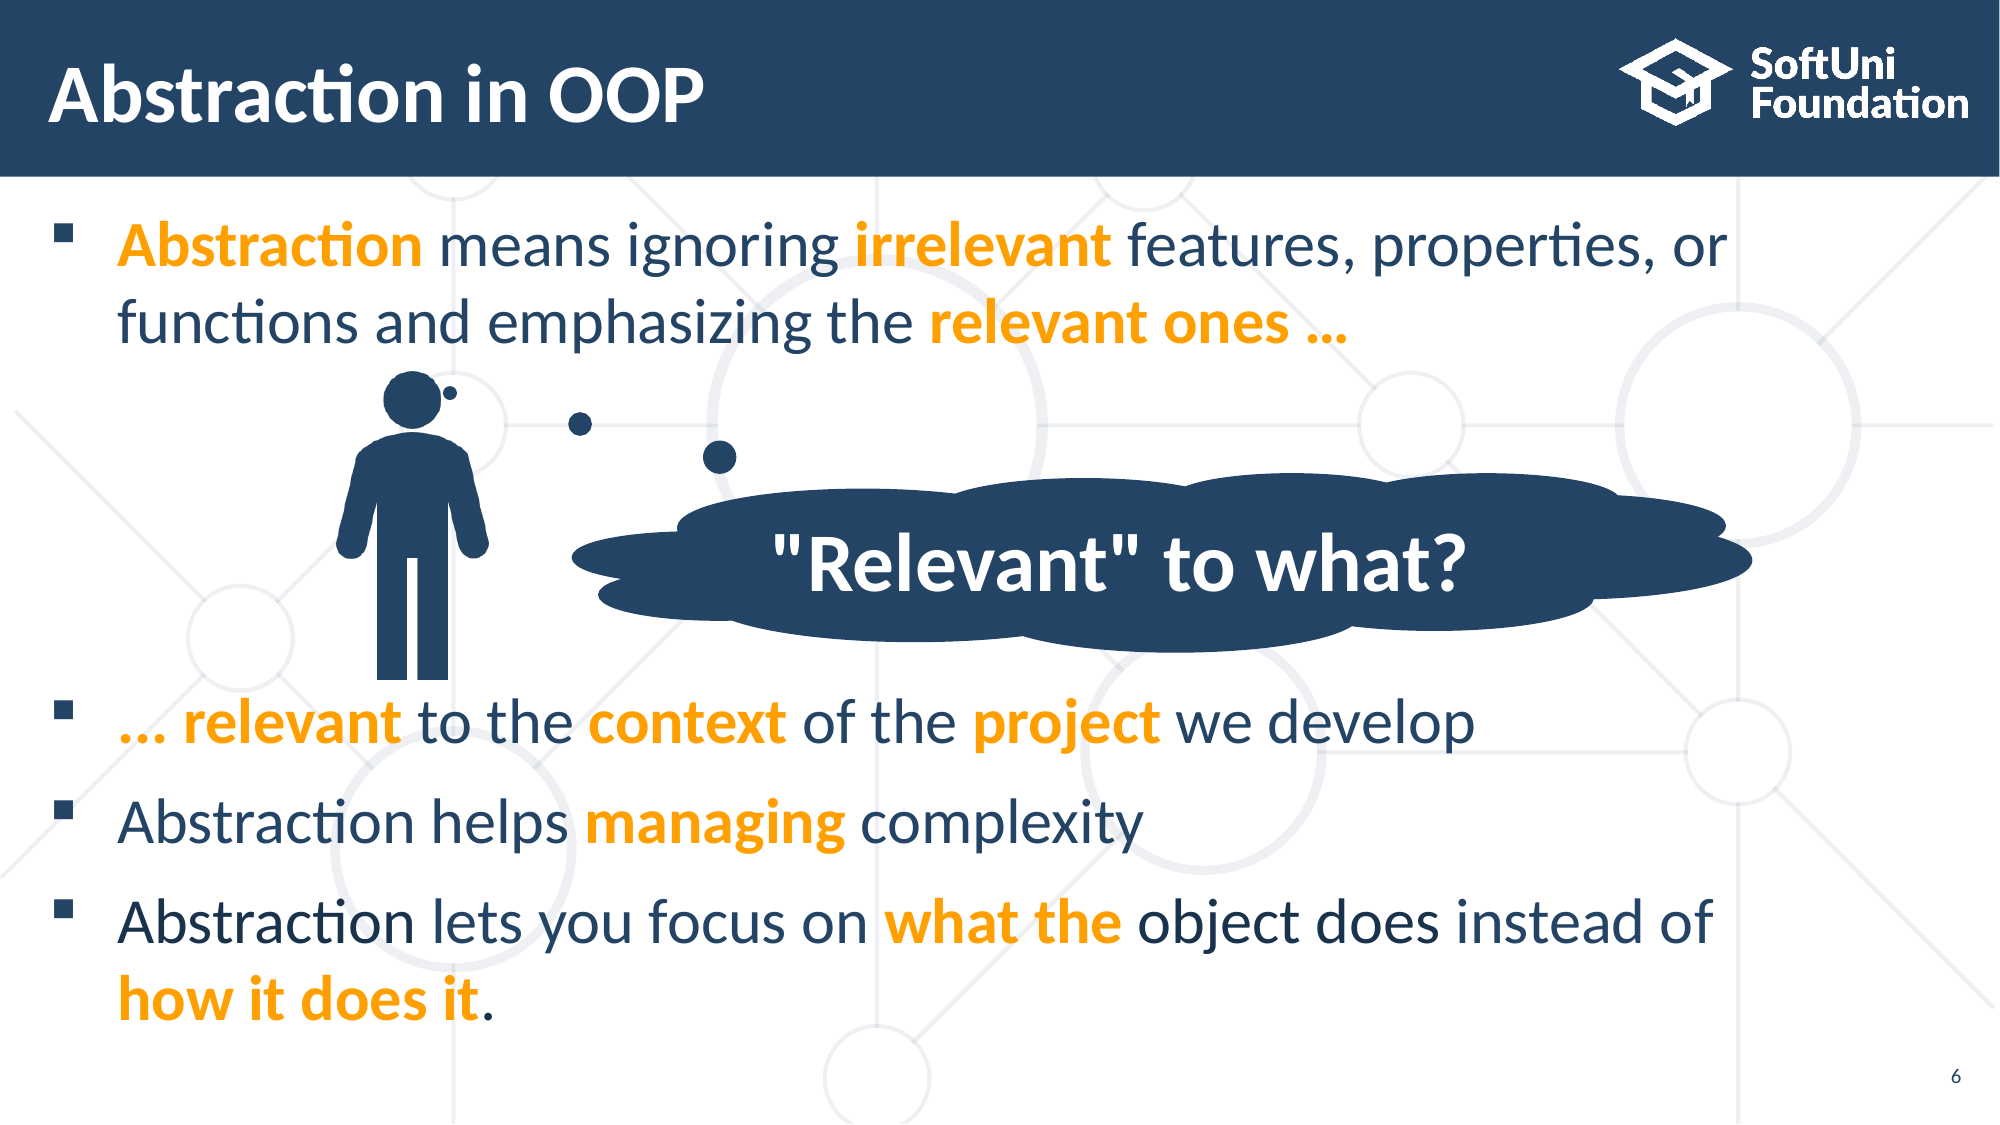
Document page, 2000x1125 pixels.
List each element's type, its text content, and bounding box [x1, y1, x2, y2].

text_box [249, 362, 1750, 688]
picture [1618, 38, 1968, 126]
slide_number 6 [1896, 1049, 1968, 1101]
title Abstraction in OOP [31, 16, 1591, 162]
list Abstraction means ignoring irrelevant features, properties, or functions and emphasizing the relevant ones … ... relevant to the context of the project we develop Abstraction helps managing complexity Abstraction lets you focus on what the object does instead of how it does it. [31, 196, 1969, 1047]
